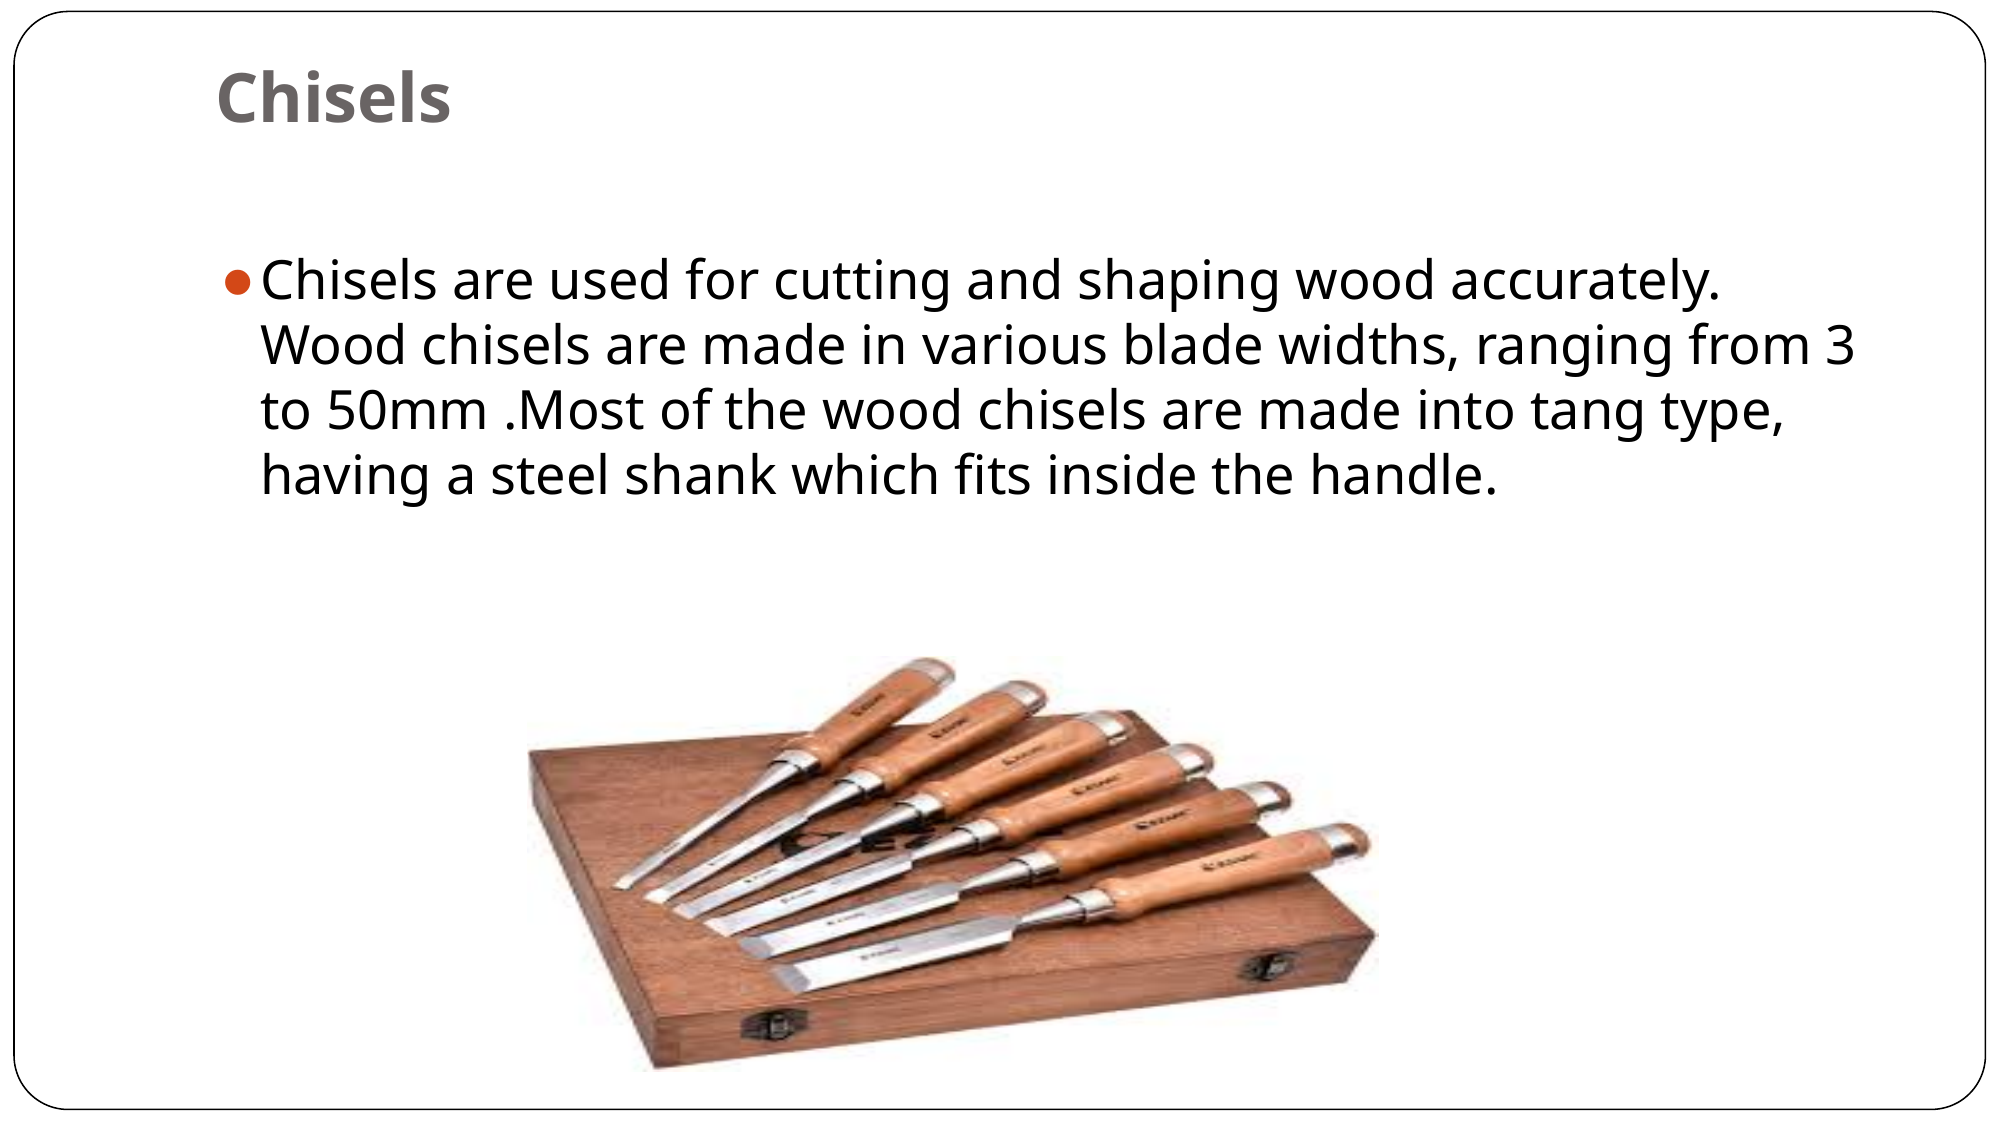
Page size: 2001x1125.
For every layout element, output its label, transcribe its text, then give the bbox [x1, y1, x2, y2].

title Chisels [200, 45, 1900, 233]
list Chisels are used for cutting and shaping wood accurately. Wood chisels are made in various blade widths, ranging from 3 to 50mm .Most of the wood chisels are made into tang type, having a steel shank which fits inside the handle. [200, 237, 1900, 988]
picture [527, 656, 1380, 1072]
